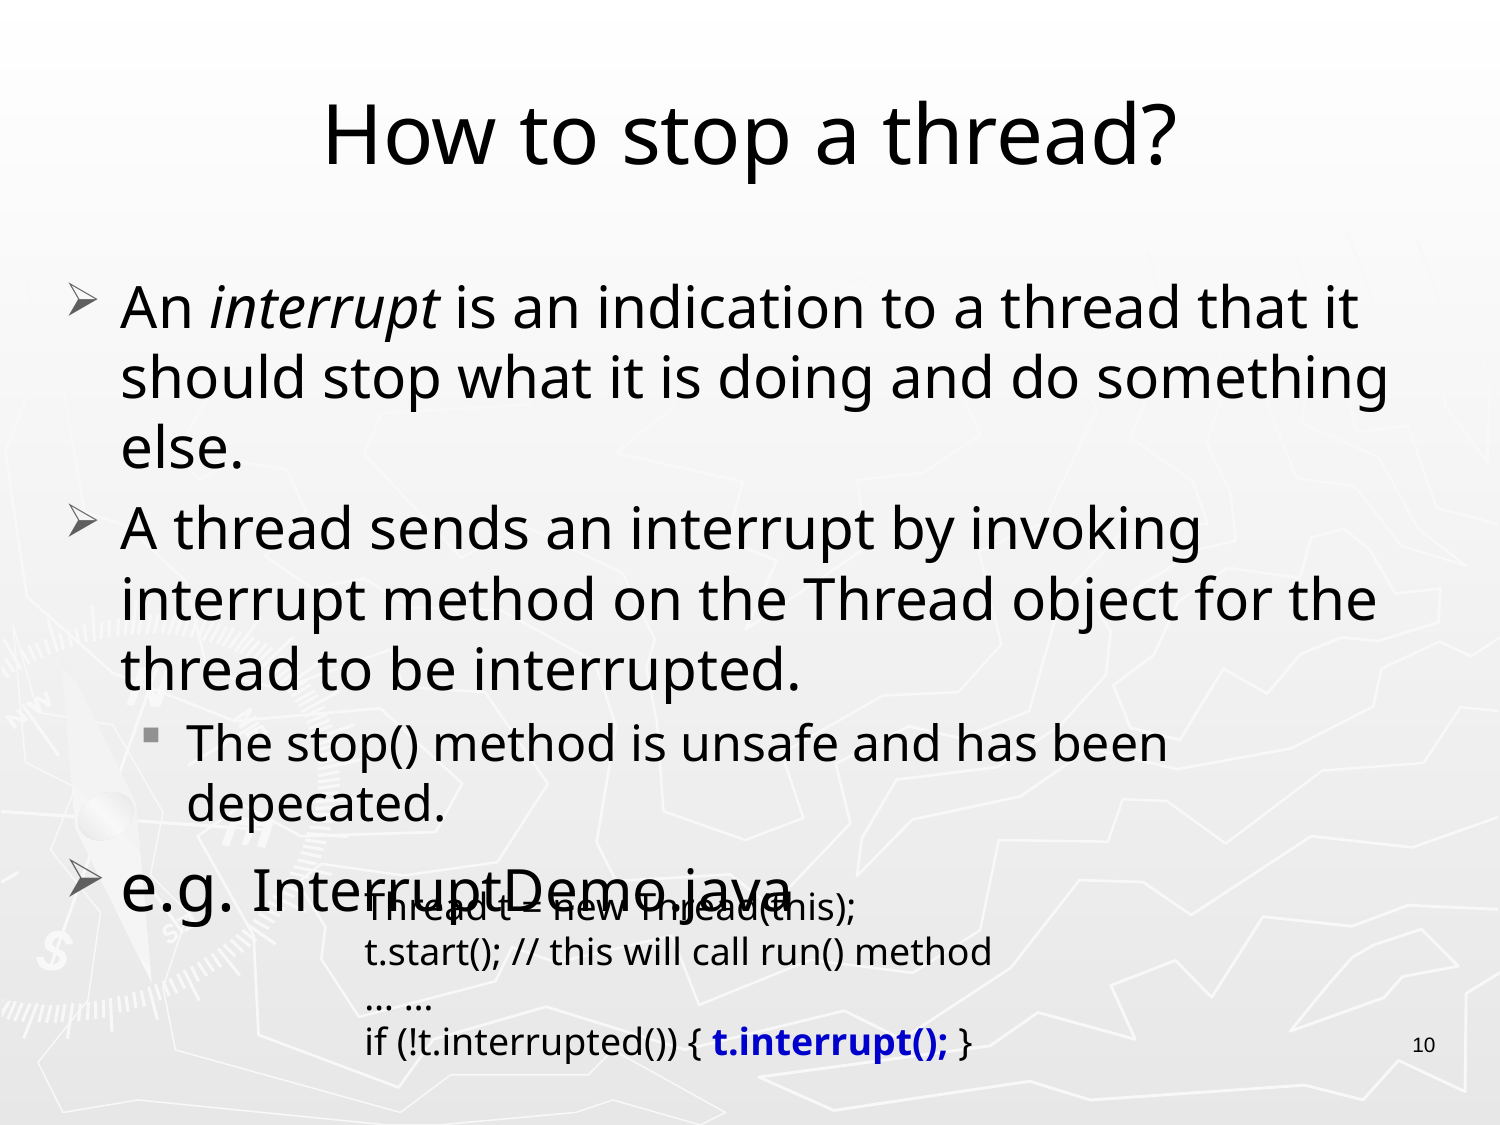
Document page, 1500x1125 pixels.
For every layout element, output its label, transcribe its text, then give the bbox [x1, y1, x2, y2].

list An interrupt is an indication to a thread that it should stop what it is doing and do something else. A thread sends an interrupt by invoking interrupt method on the Thread object for the thread to be interrupted. The stop() method is unsafe and has been depecated. e.g. InterruptDemo.java [49, 262, 1451, 1001]
slide_number 10 [1074, 1024, 1451, 1103]
title How to stop a thread? [49, 37, 1451, 225]
text_box Thread t = new Thread(this); t.start(); // this will call run() method … … if (!t.interrupted()) { t.interrupt(); } [283, 875, 1246, 1071]
